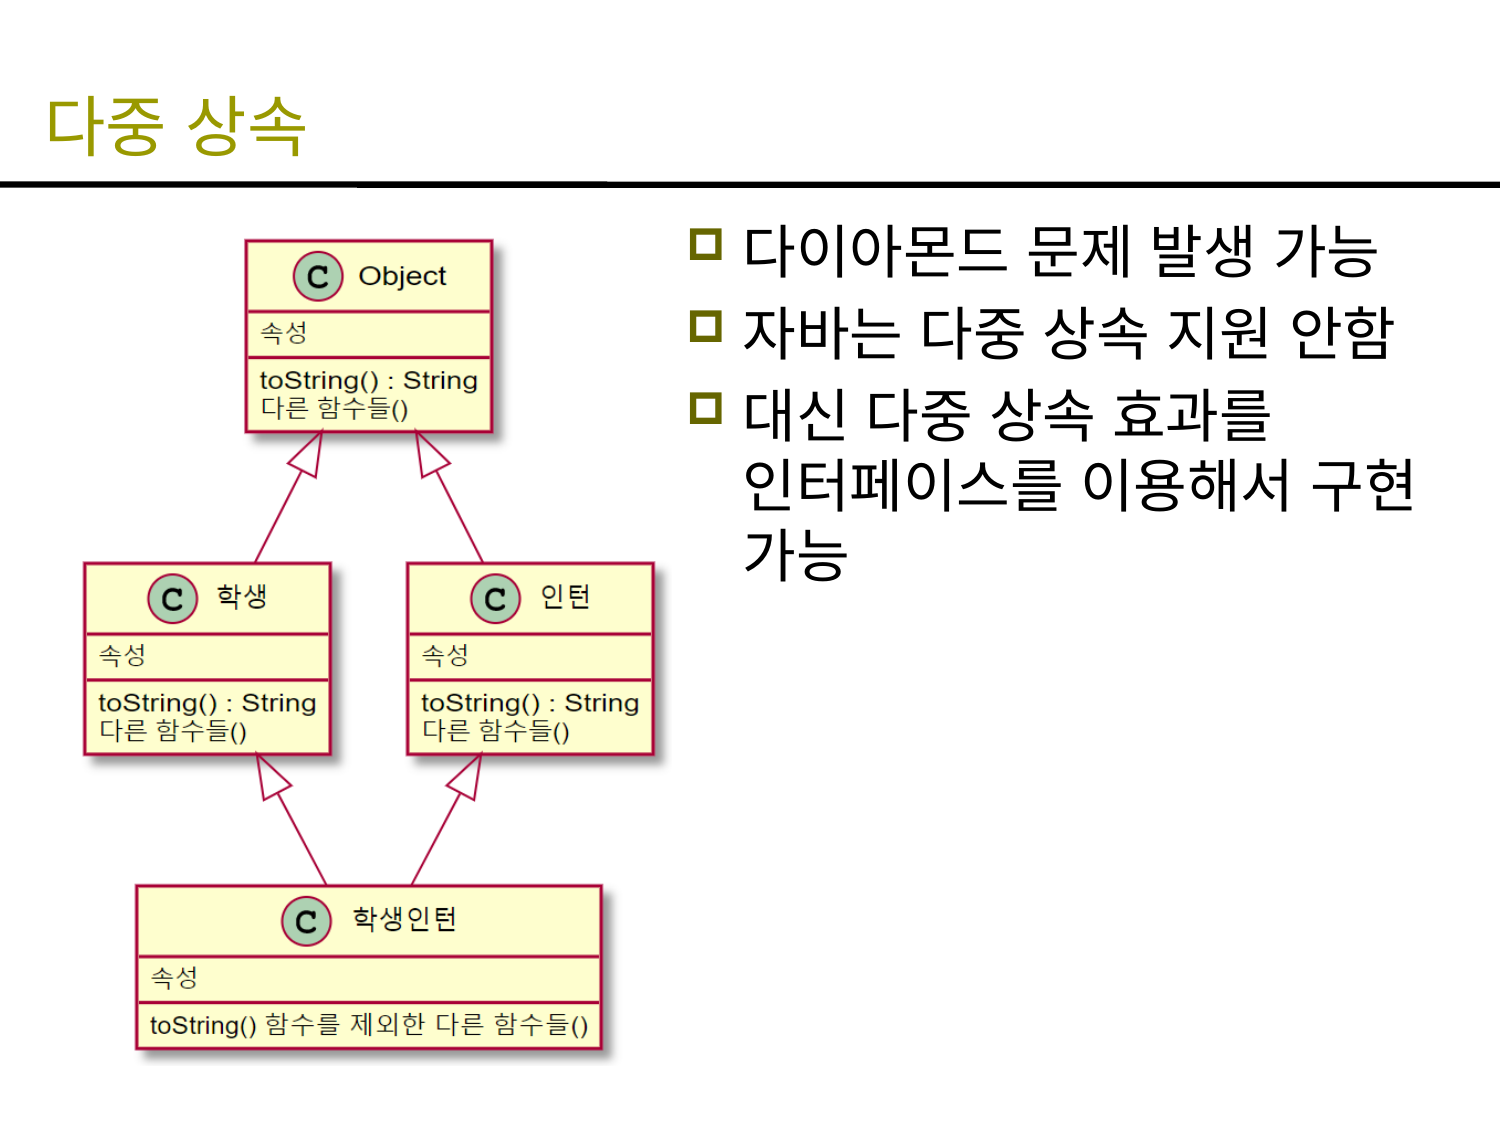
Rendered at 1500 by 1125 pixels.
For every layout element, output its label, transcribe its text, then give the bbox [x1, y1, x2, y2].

list 다이아몬드 문제 발생 가능 자바는 다중 상속 지원 안함 대신 다중 상속 효과를 인터페이스를 이용해서 구현 가능 [671, 208, 1471, 1006]
title 다중 상속 [29, 45, 1471, 173]
picture [76, 231, 672, 1067]
